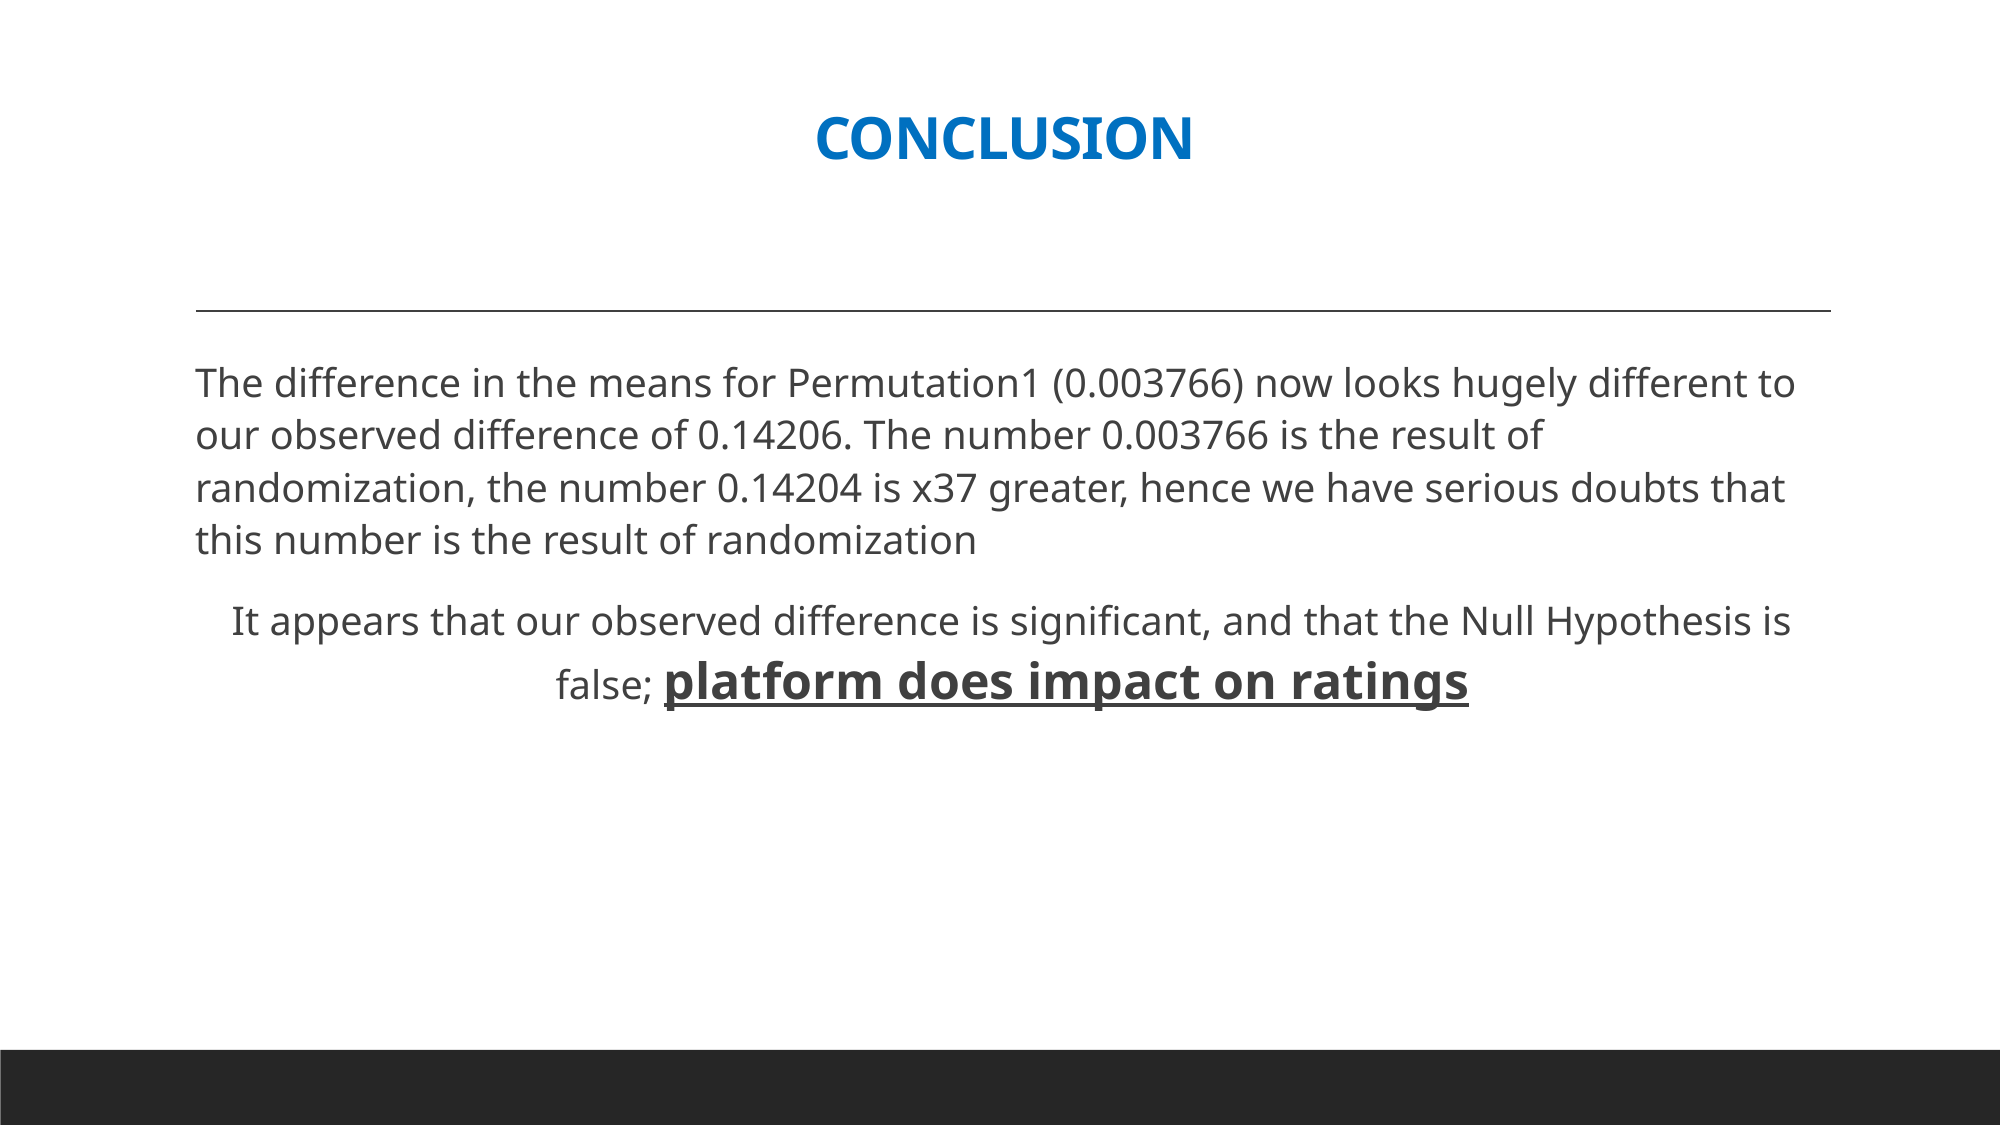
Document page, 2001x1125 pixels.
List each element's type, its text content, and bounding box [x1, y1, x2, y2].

list The difference in the means for Permutation1 (0.003766) now looks hugely different to our observed difference of 0.14206. The number 0.003766 is the result of randomization, the number 0.14204 is x37 greater, hence we have serious doubts that this number is the result of randomization It appears that our observed difference is significant, and that the Null Hypothesis is false; platform does impact on ratings [180, 345, 1830, 963]
title CONCLUSION [180, 47, 1830, 180]
